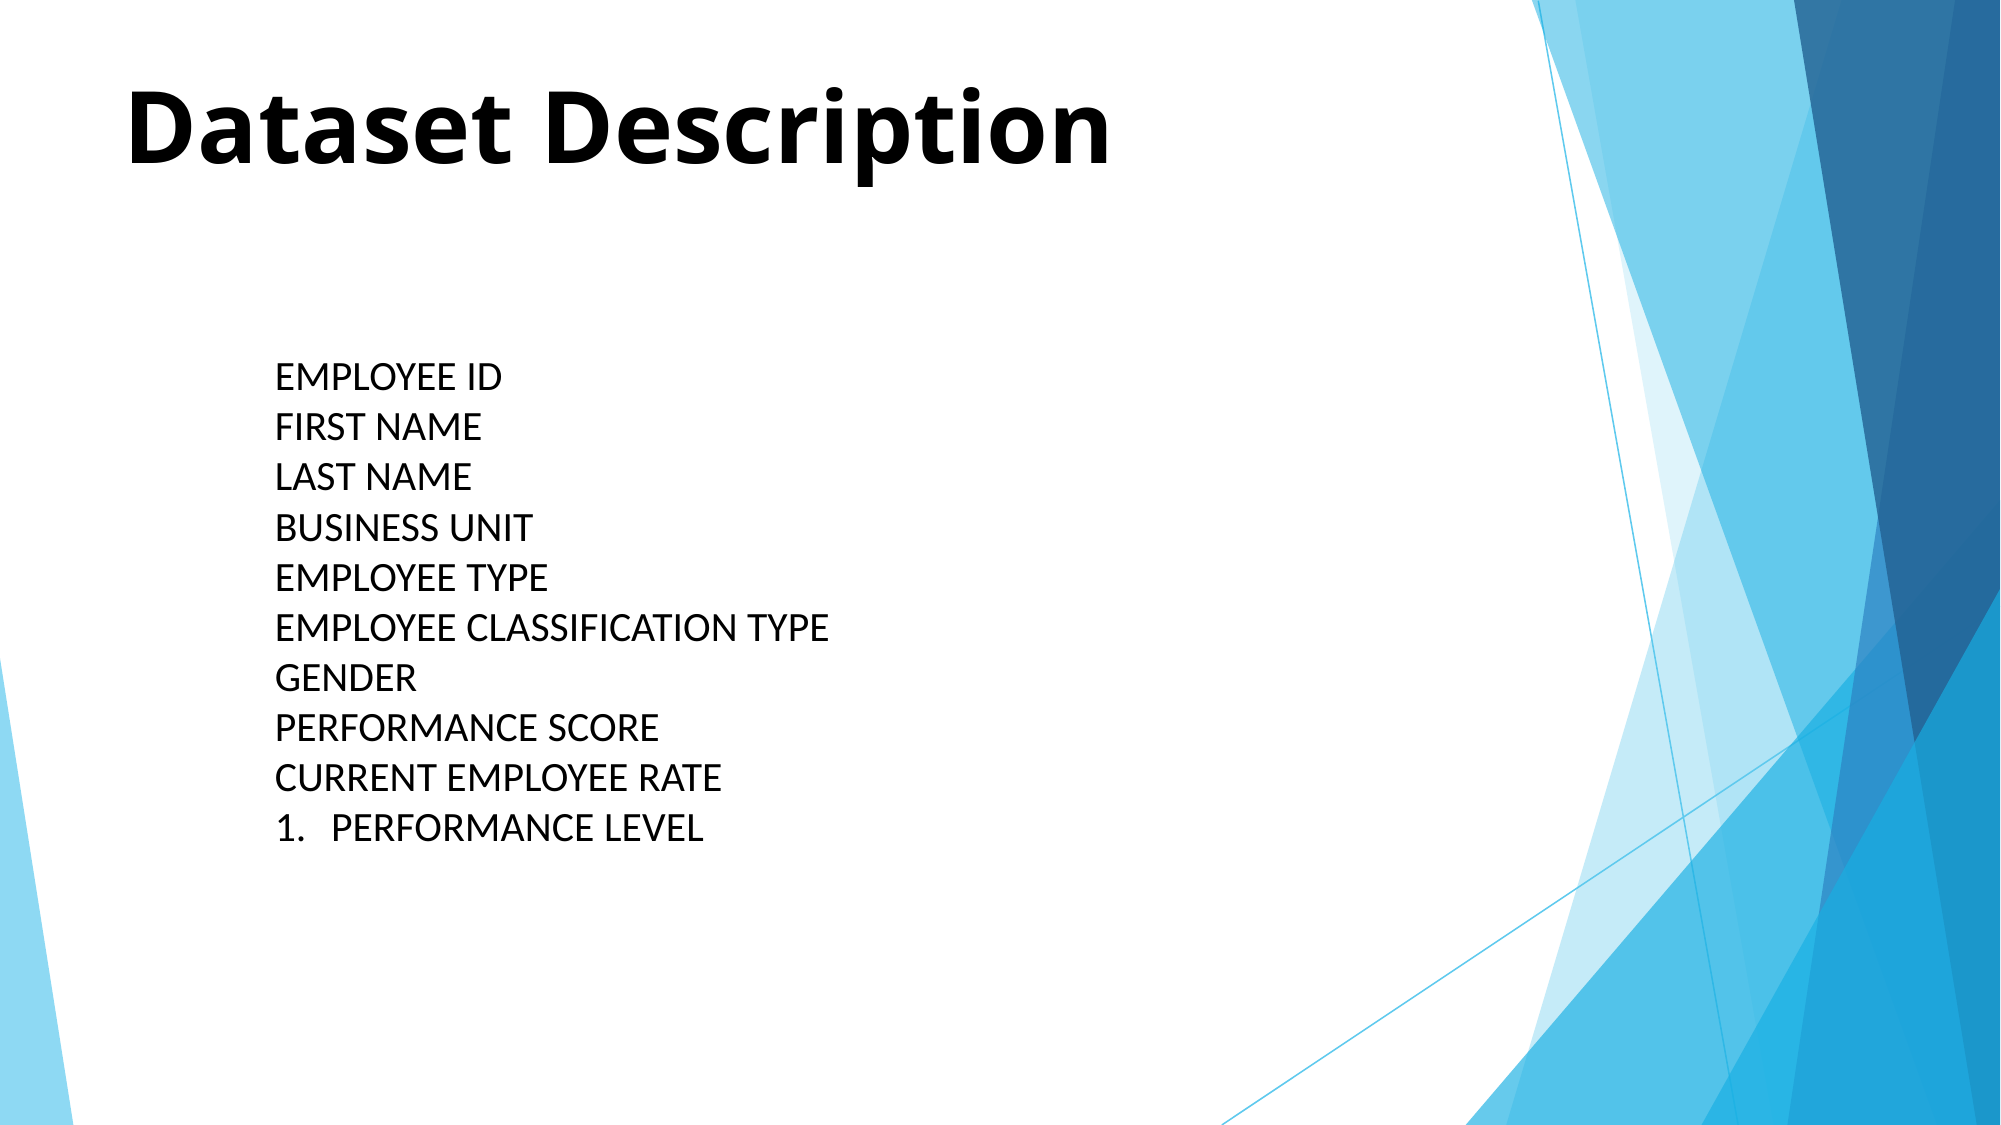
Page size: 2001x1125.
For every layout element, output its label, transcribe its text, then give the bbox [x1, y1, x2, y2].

text_box EMPLOYEE ID FIRST NAME LAST NAME BUSINESS UNIT EMPLOYEE TYPE EMPLOYEE CLASSIFICATION TYPE GENDER PERFORMANCE SCORE CURRENT EMPLOYEE RATE PERFORMANCE LEVEL [260, 341, 1371, 907]
title Dataset Description [123, 63, 1877, 188]
